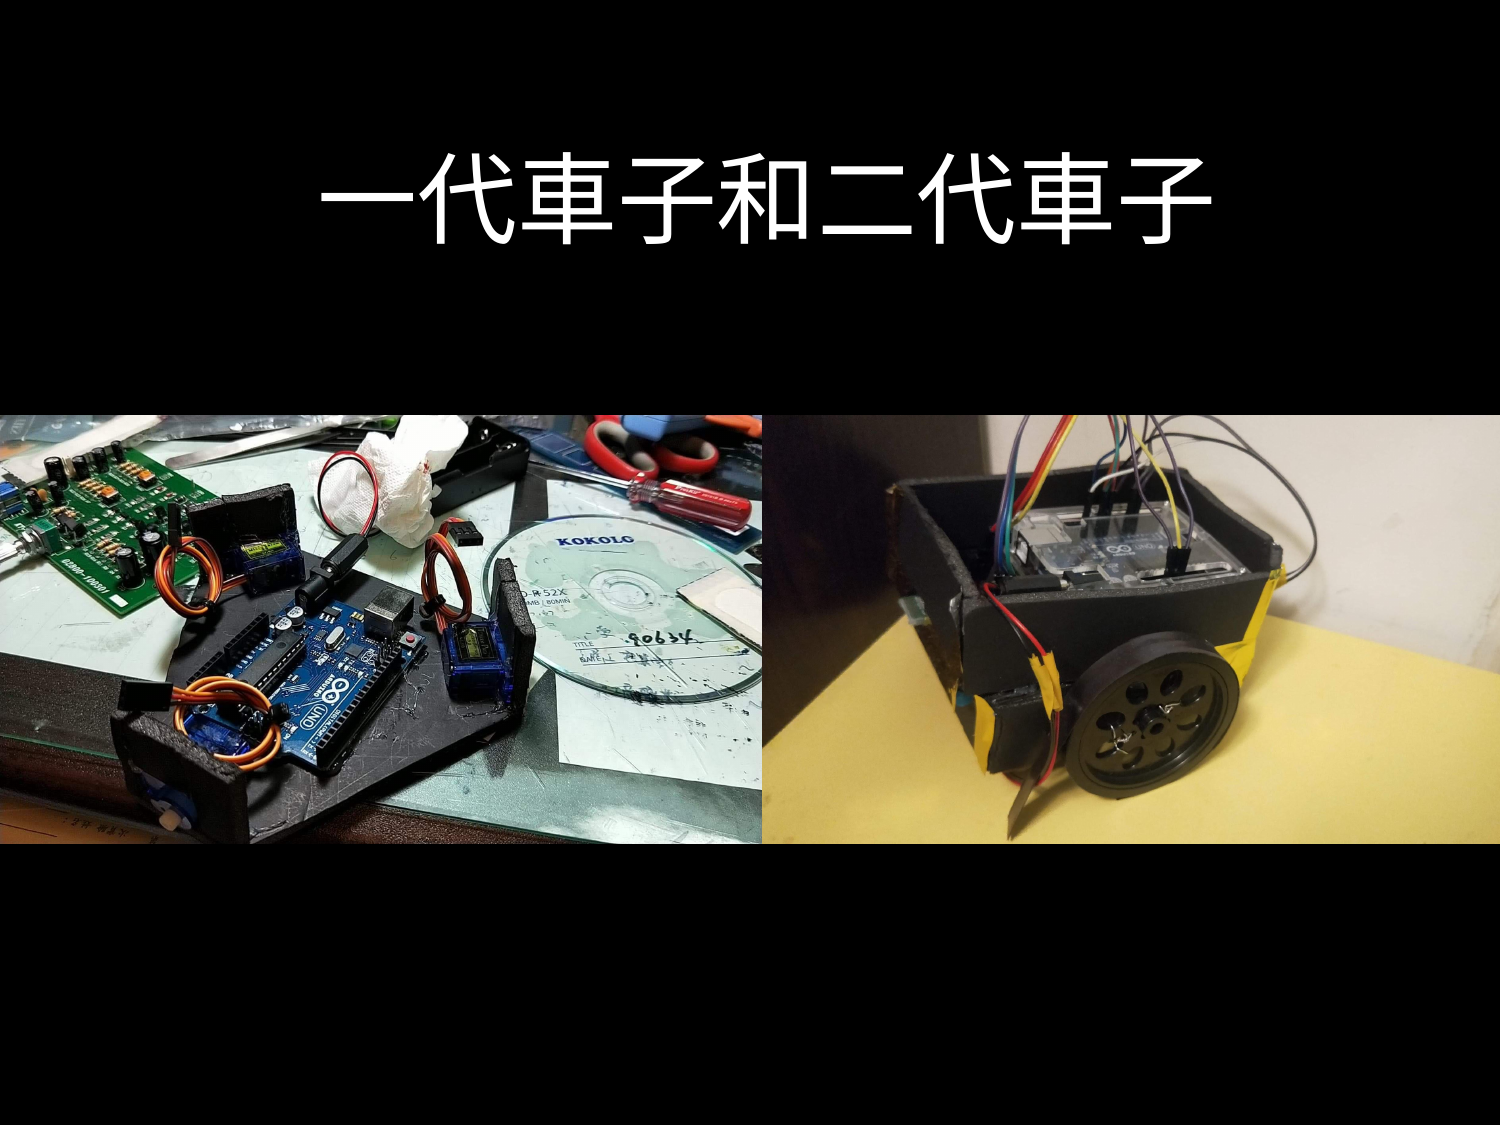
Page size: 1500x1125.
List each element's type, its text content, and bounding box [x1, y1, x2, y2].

title 一代車子和二代車子 [0, 82, 1500, 326]
picture [0, 415, 1500, 844]
